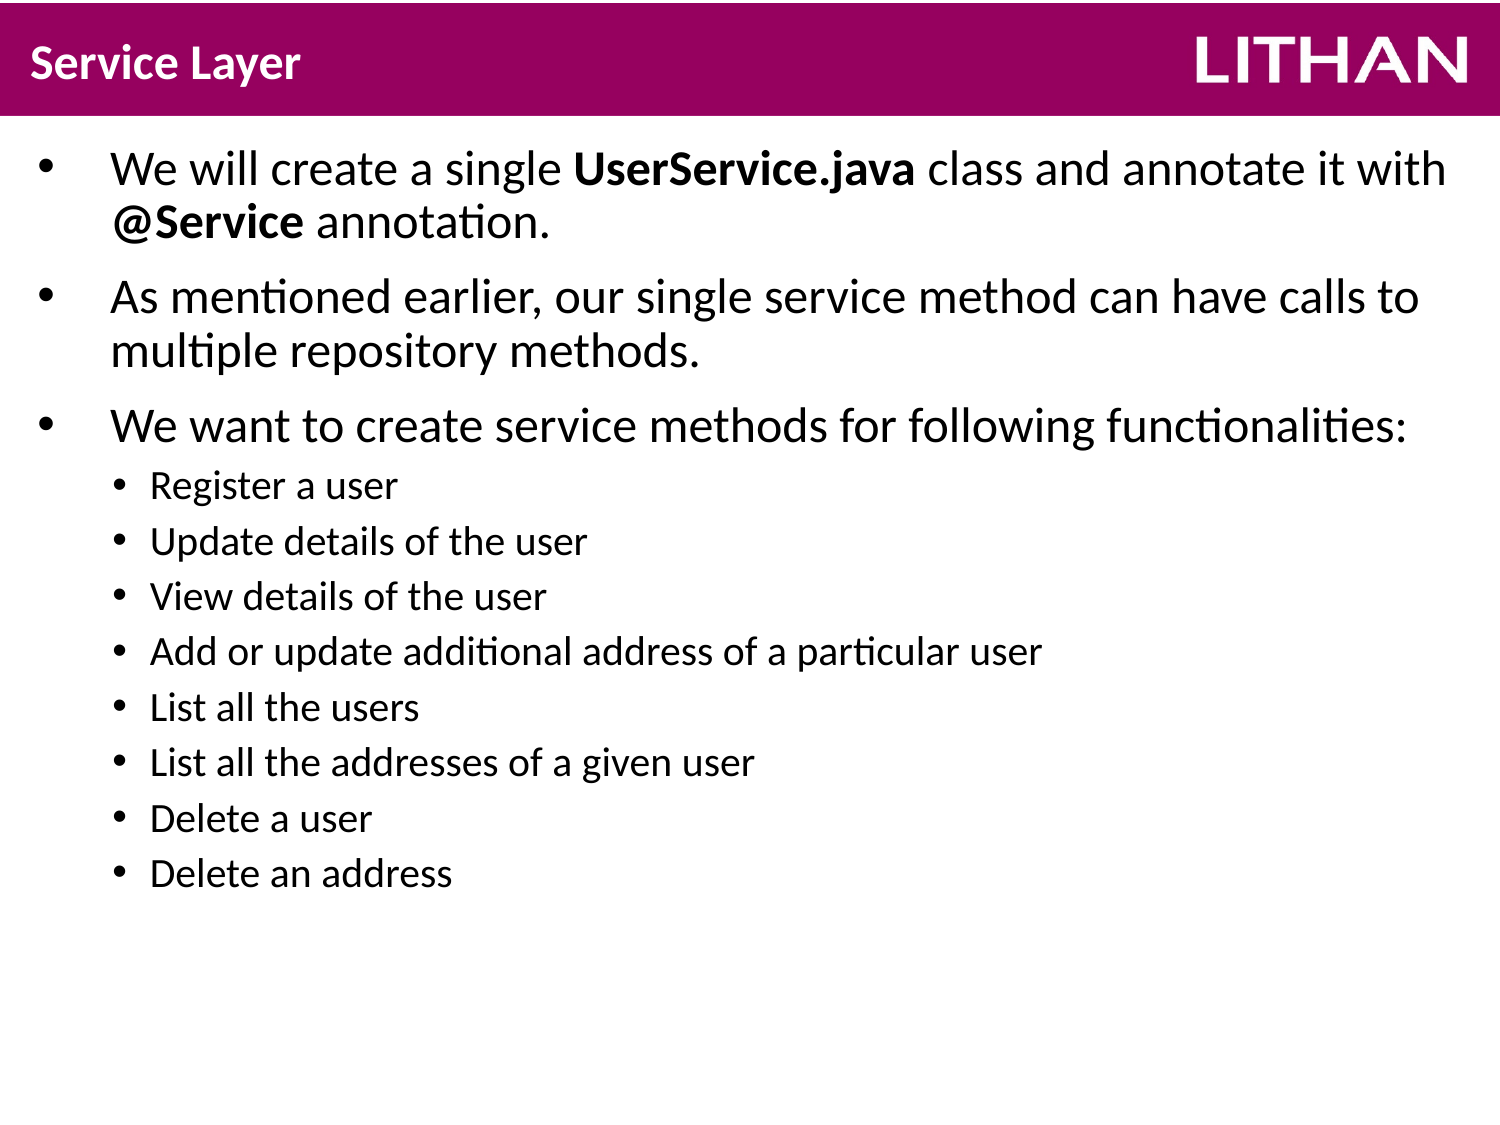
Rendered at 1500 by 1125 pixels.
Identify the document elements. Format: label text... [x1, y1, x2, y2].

title Service Layer [15, 17, 1044, 110]
picture [0, 3, 1500, 116]
list We will create a single UserService.java class and annotate it with @Service annotation. As mentioned earlier, our single service method can have calls to multiple repository methods. We want to create service methods for following functionalities: Register a user Update details of the user View details of the user Add or update additional address of a particular user List all the users List all the addresses of a given user Delete a user Delete an address [22, 134, 1479, 1113]
